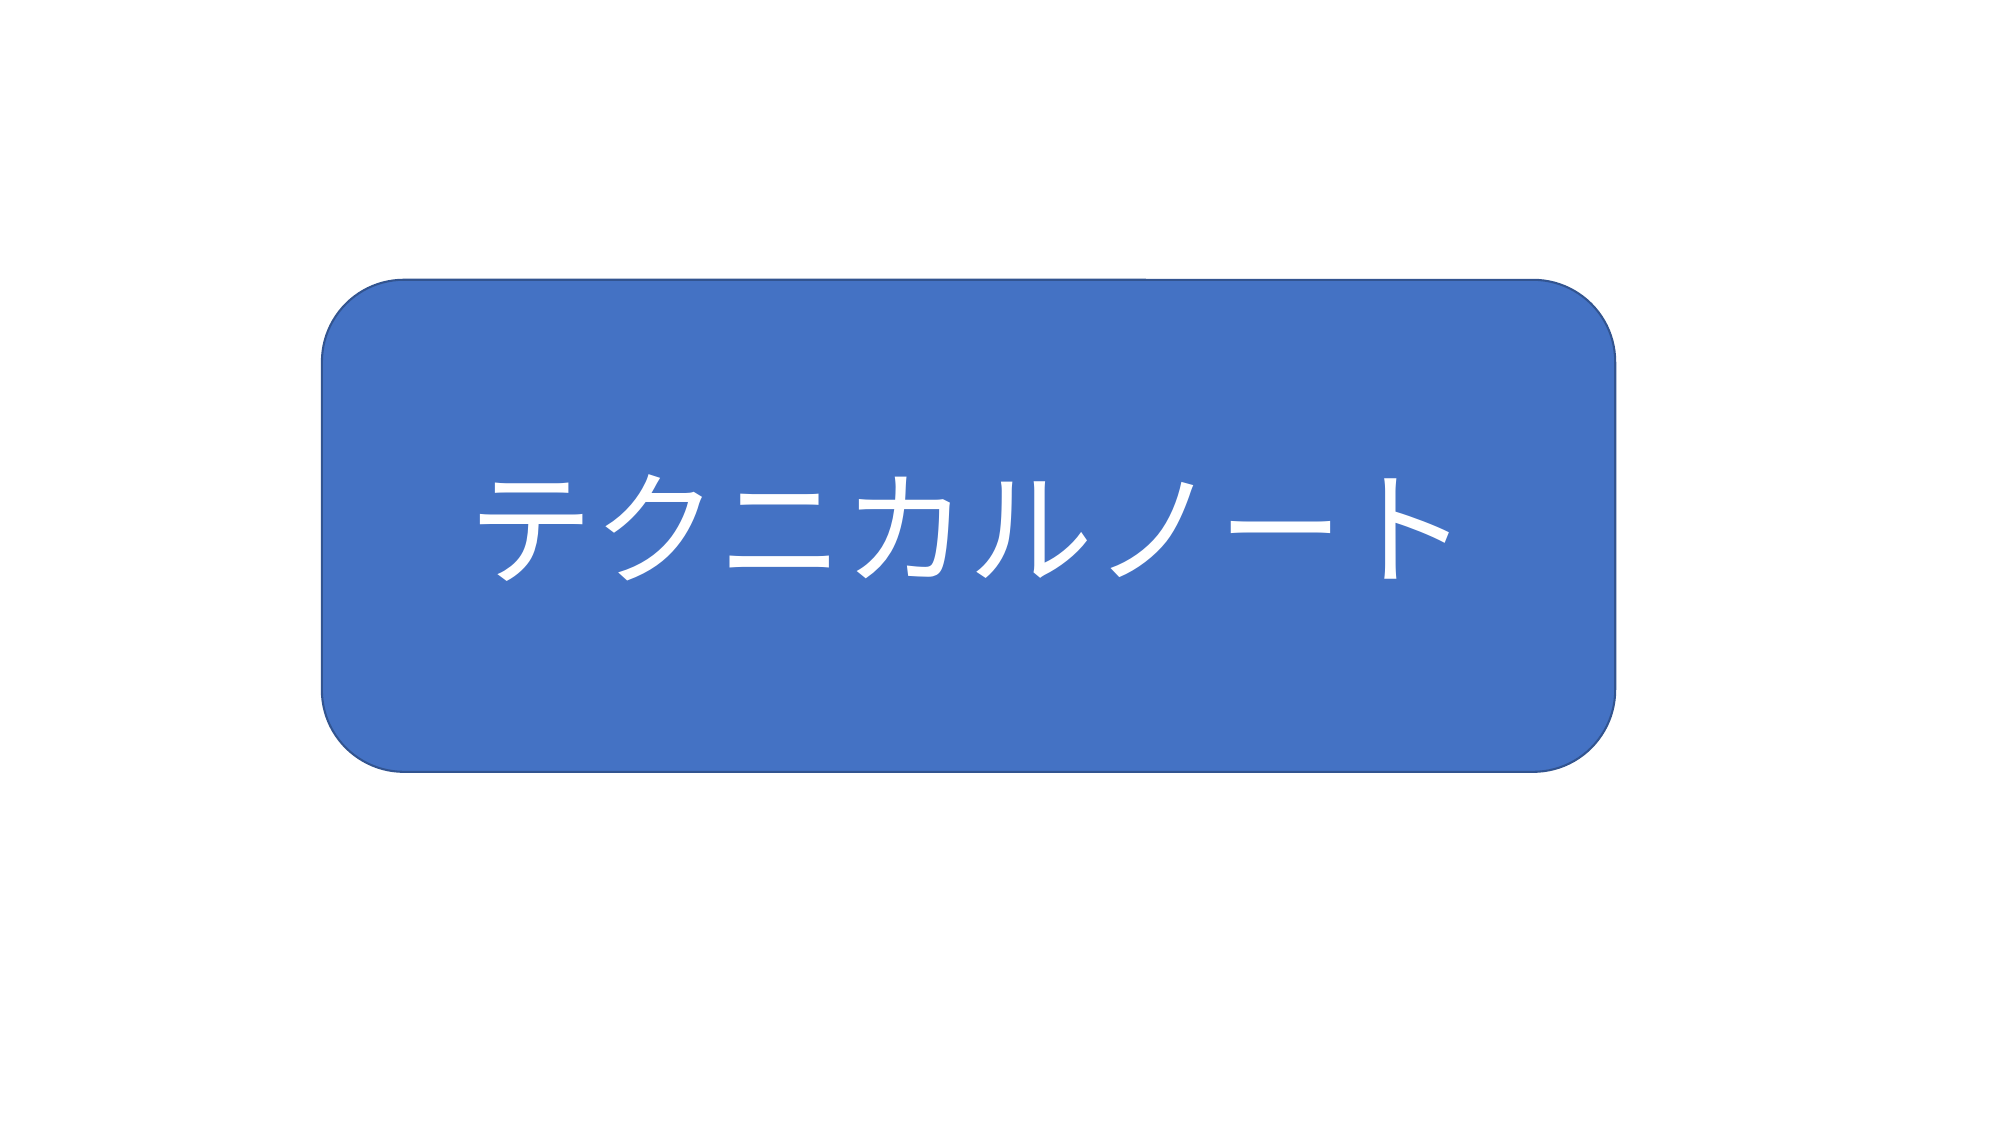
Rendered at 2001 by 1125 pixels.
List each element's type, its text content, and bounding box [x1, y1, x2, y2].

text_box テクニカルノート [320, 278, 1617, 773]
